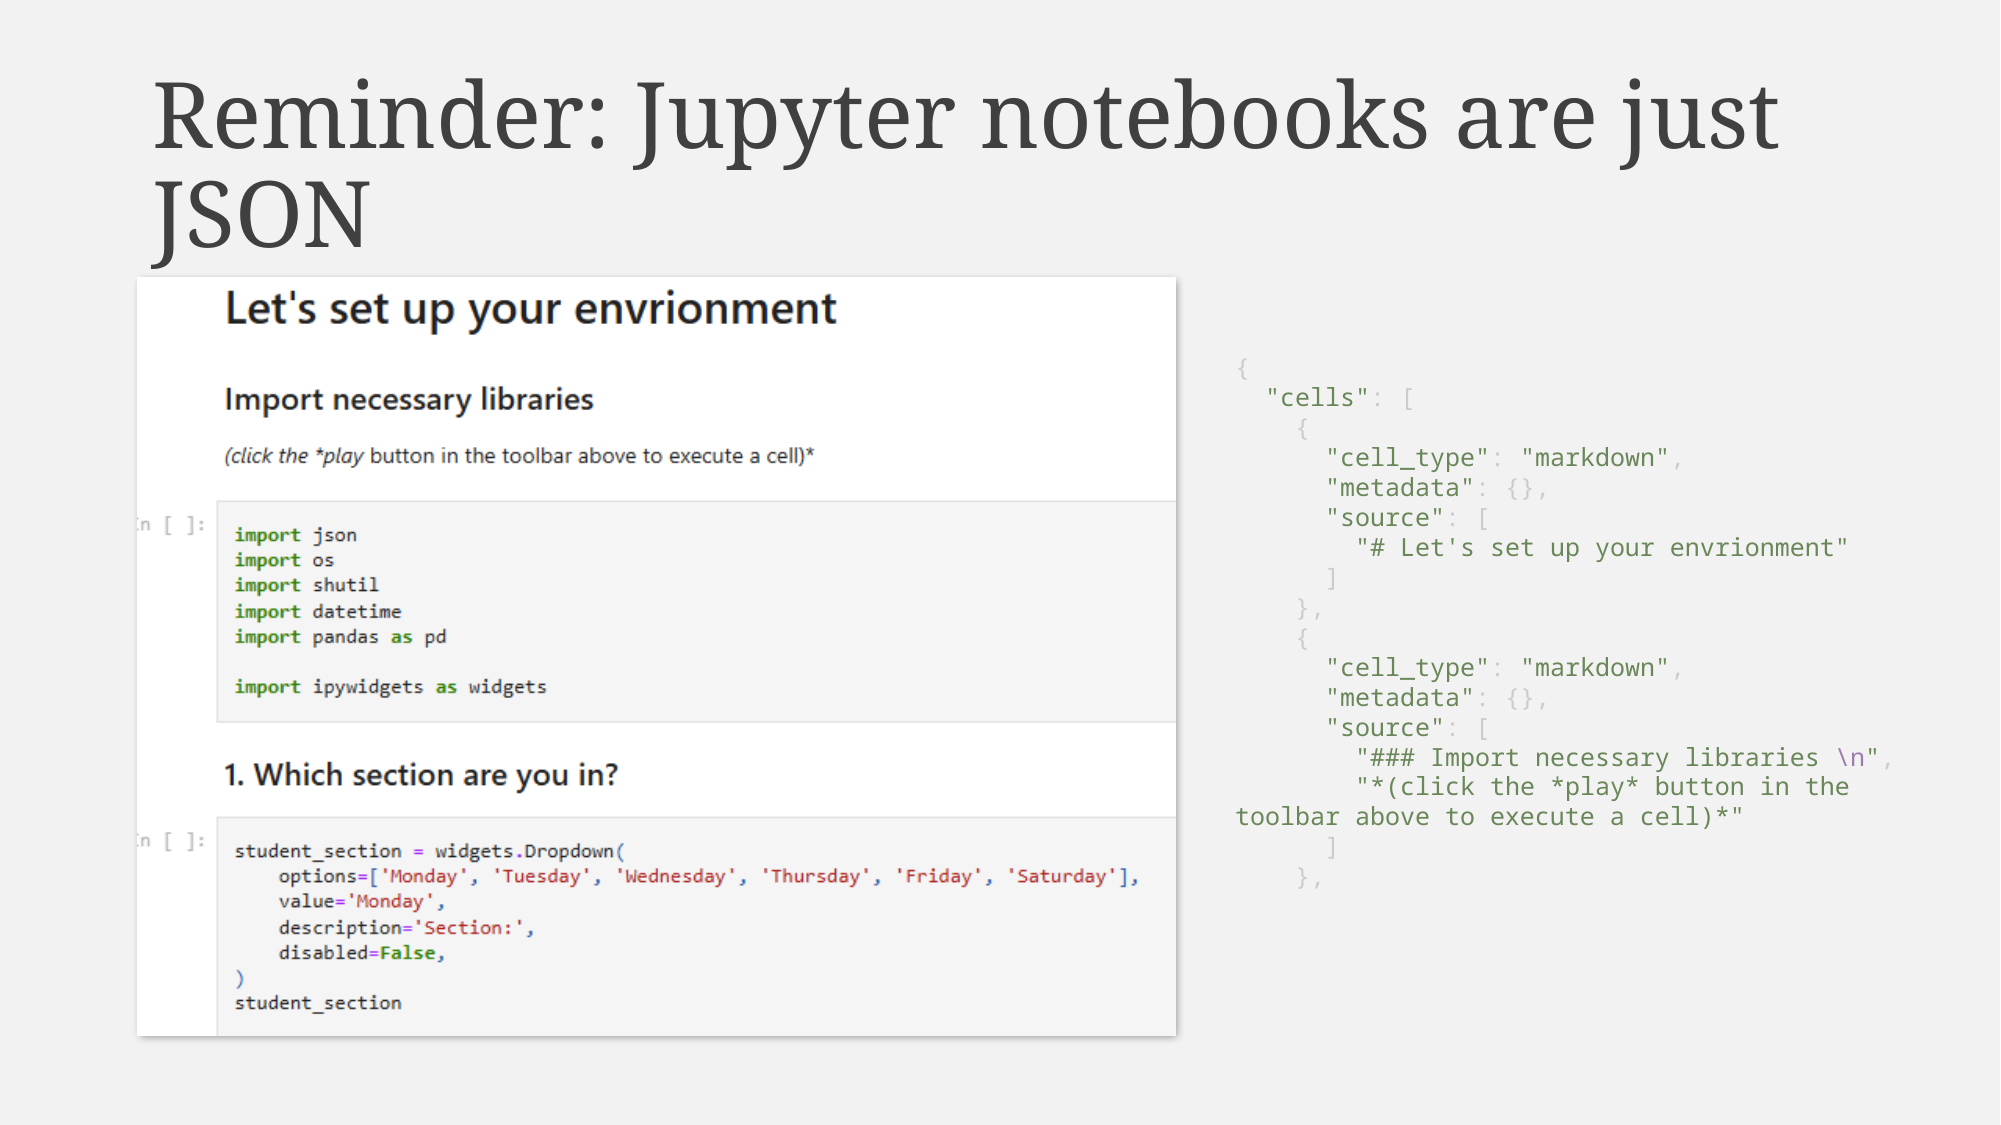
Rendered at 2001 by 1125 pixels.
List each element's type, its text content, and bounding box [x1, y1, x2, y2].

picture [137, 277, 1176, 1036]
text_box { "cells": [ { "cell_type": "markdown", "metadata": {}, "source": [ "# Let's set up your envrionment" ] }, { "cell_type": "markdown", "metadata": {}, "source": [ "### Import necessary libraries \n", "*(click the *play* button in the toolbar above to execute a cell)*" ] }, [1220, 344, 1971, 898]
title Reminder: Jupyter notebooks are just JSON [137, 59, 1863, 278]
